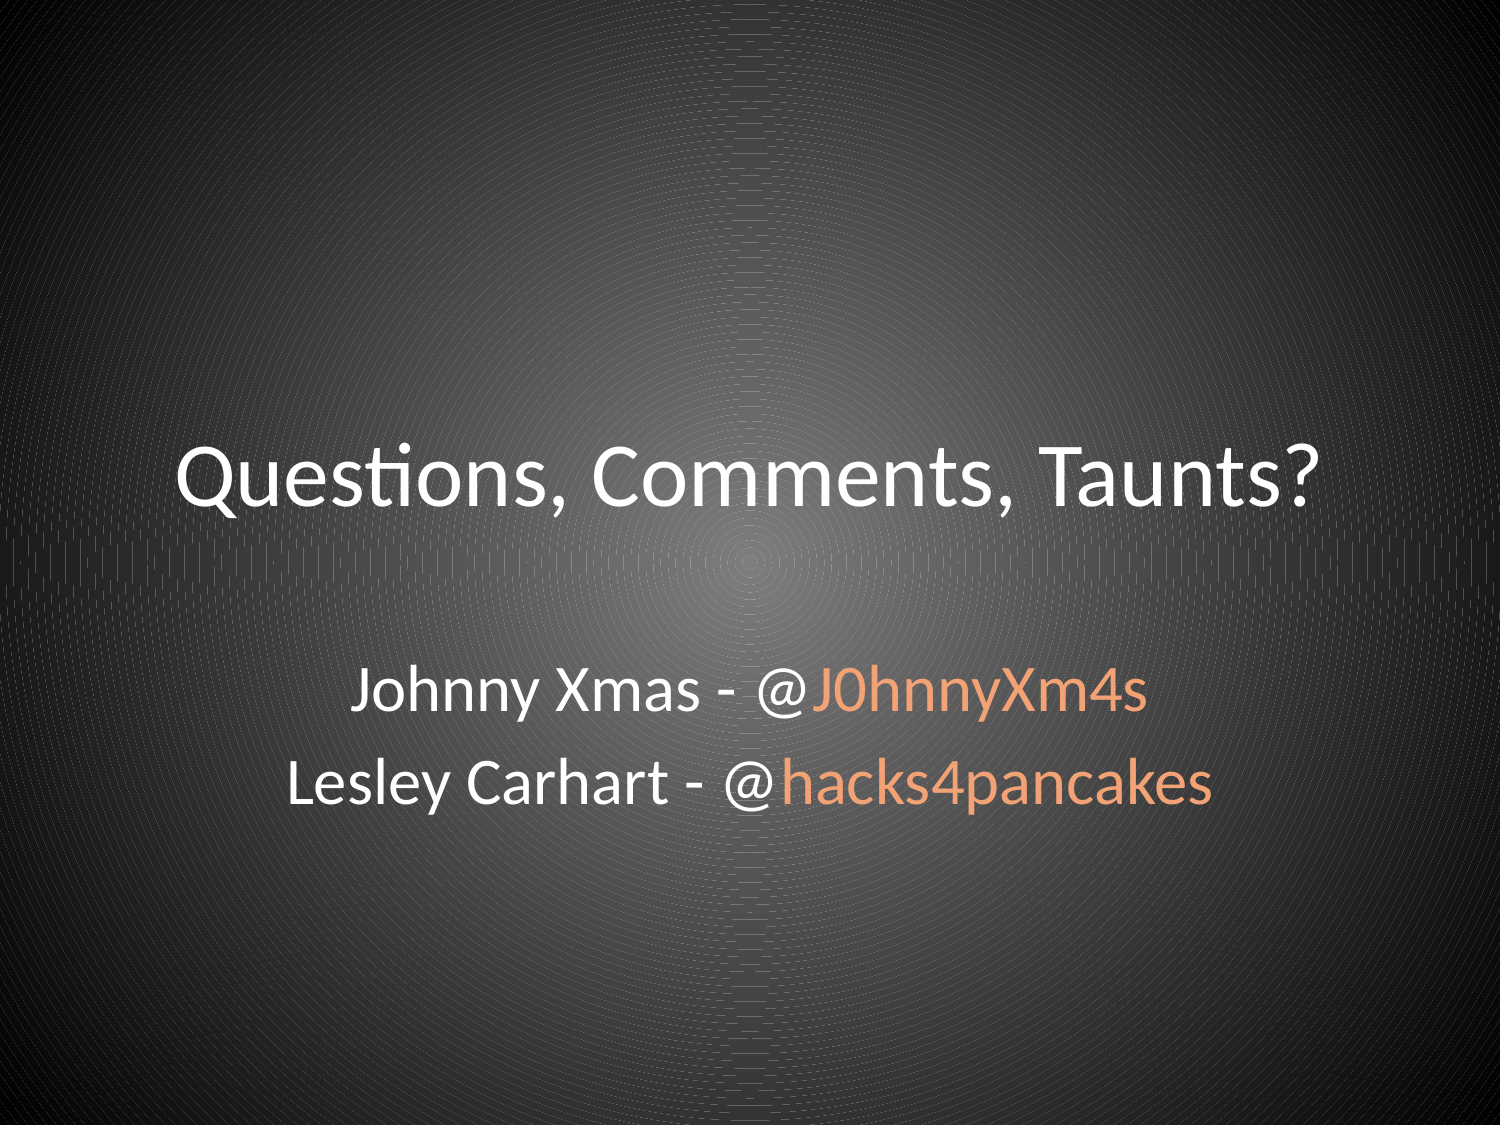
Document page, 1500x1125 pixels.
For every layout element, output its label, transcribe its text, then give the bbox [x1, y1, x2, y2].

title Questions, Comments, Taunts? [112, 349, 1388, 591]
subtitle Johnny Xmas - @J0hnnyXm4s Lesley Carhart - @hacks4pancakes [225, 637, 1275, 925]
